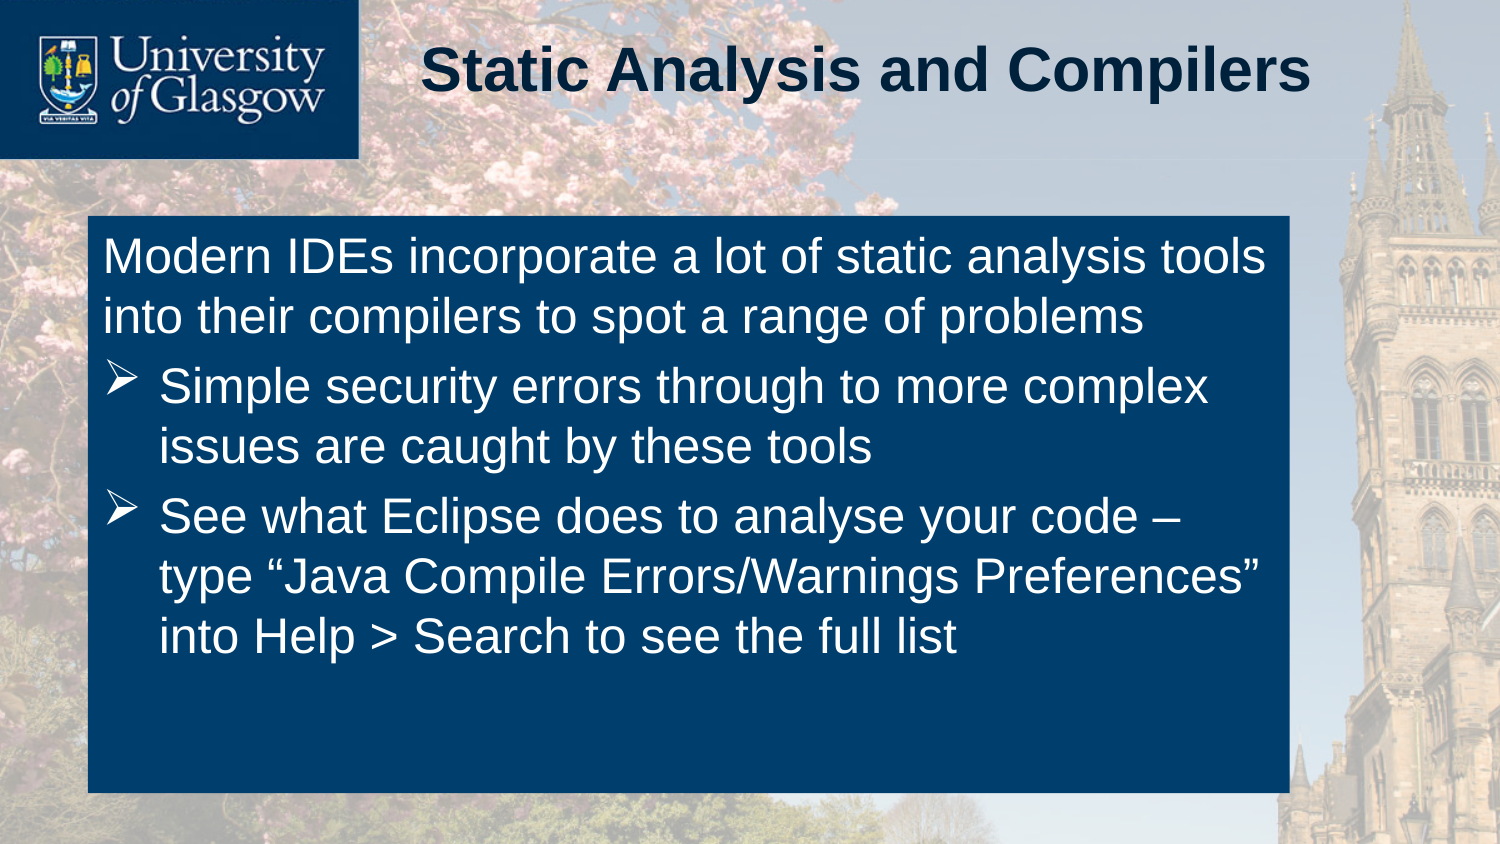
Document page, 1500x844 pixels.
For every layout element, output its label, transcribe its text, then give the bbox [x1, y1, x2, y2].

title Static Analysis and Compilers [405, 29, 1490, 113]
list Modern IDEs incorporate a lot of static analysis tools into their compilers to spot a range of problems Simple security errors through to more complex issues are caught by these tools See what Eclipse does to analyse your code – type “Java Compile Errors/Warnings Preferences” into Help > Search to see the full list [87, 215, 1290, 794]
picture [0, 0, 358, 159]
